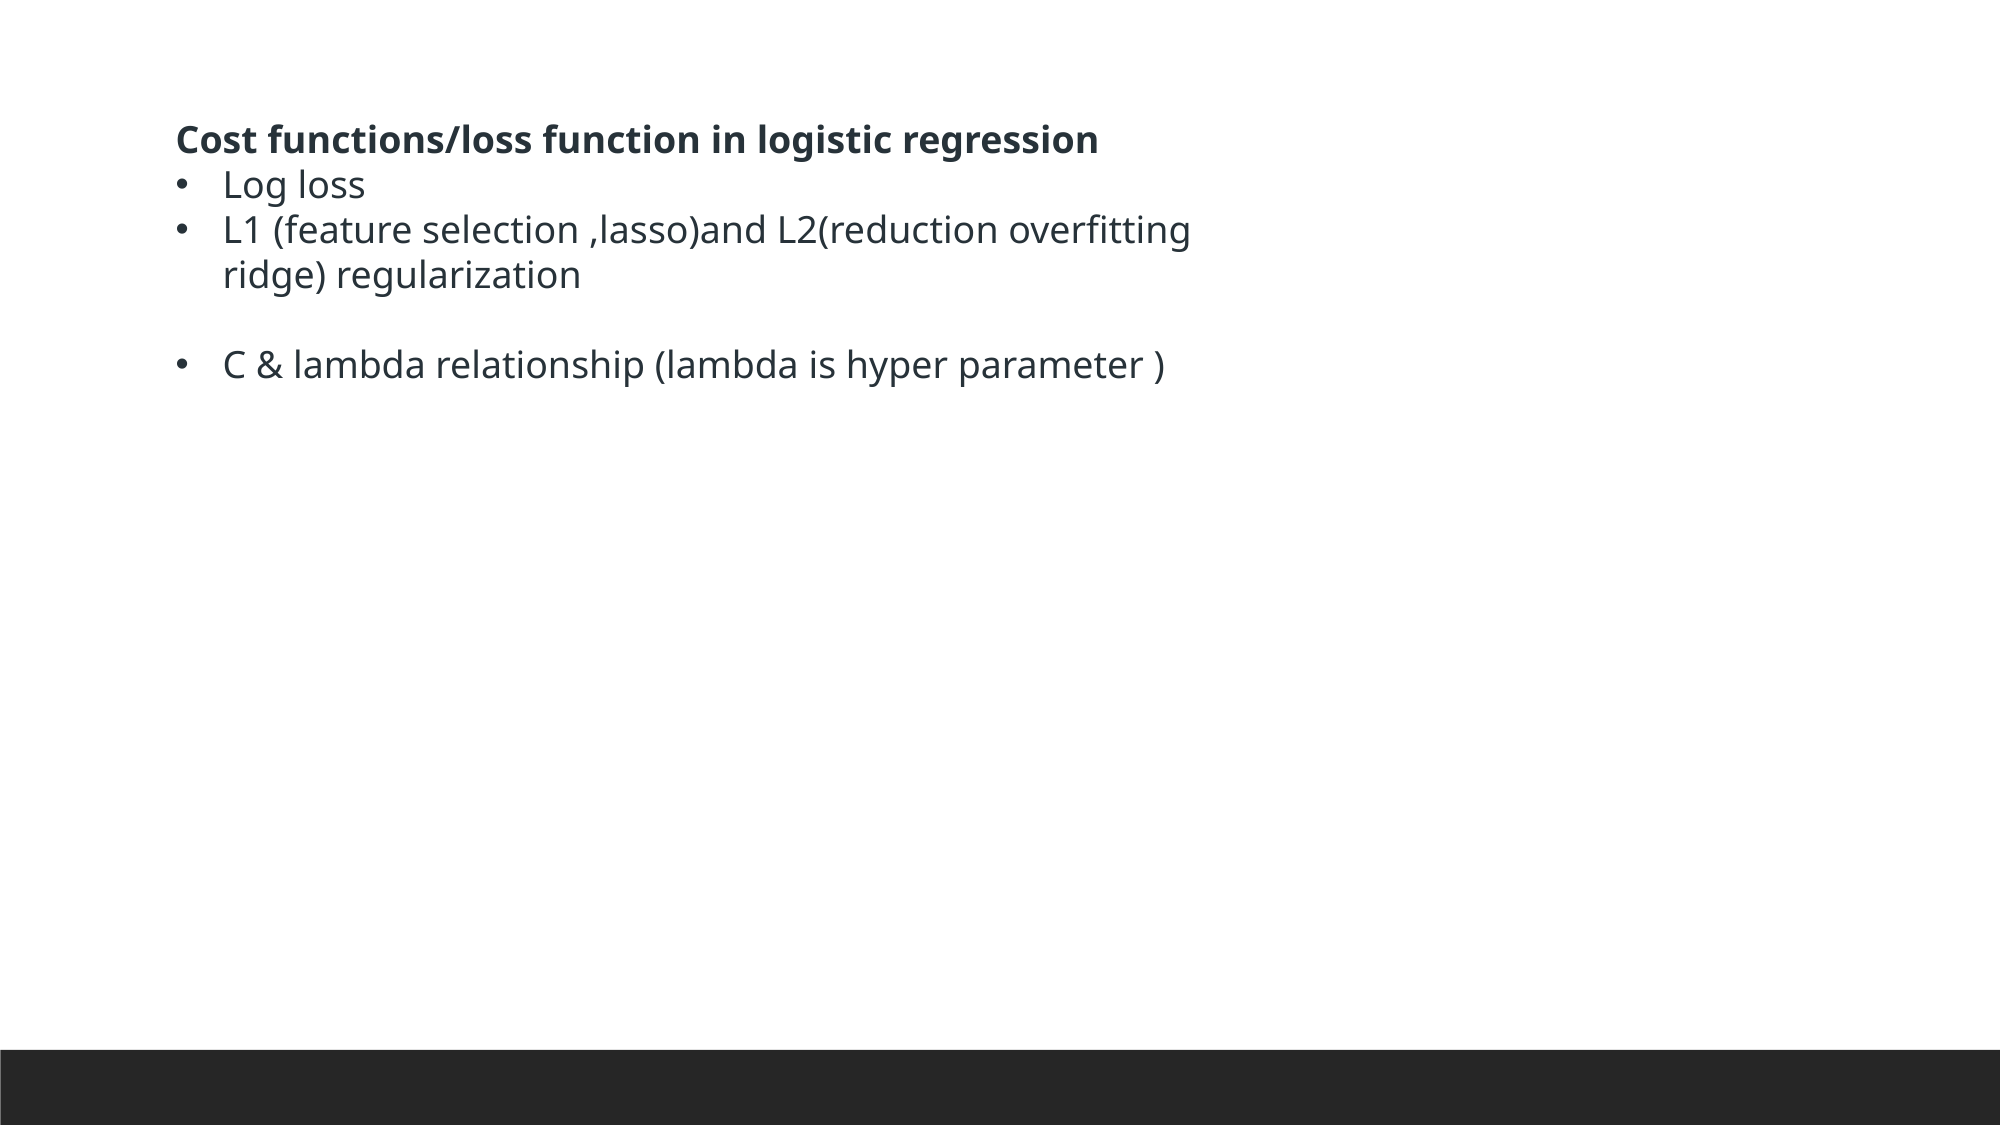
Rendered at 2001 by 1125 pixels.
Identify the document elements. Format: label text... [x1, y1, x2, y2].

text_box Cost functions/loss function in logistic regression Log loss L1 (feature selection ,lasso)and L2(reduction overfitting ridge) regularization C & lambda relationship (lambda is hyper parameter ) [160, 109, 1280, 394]
